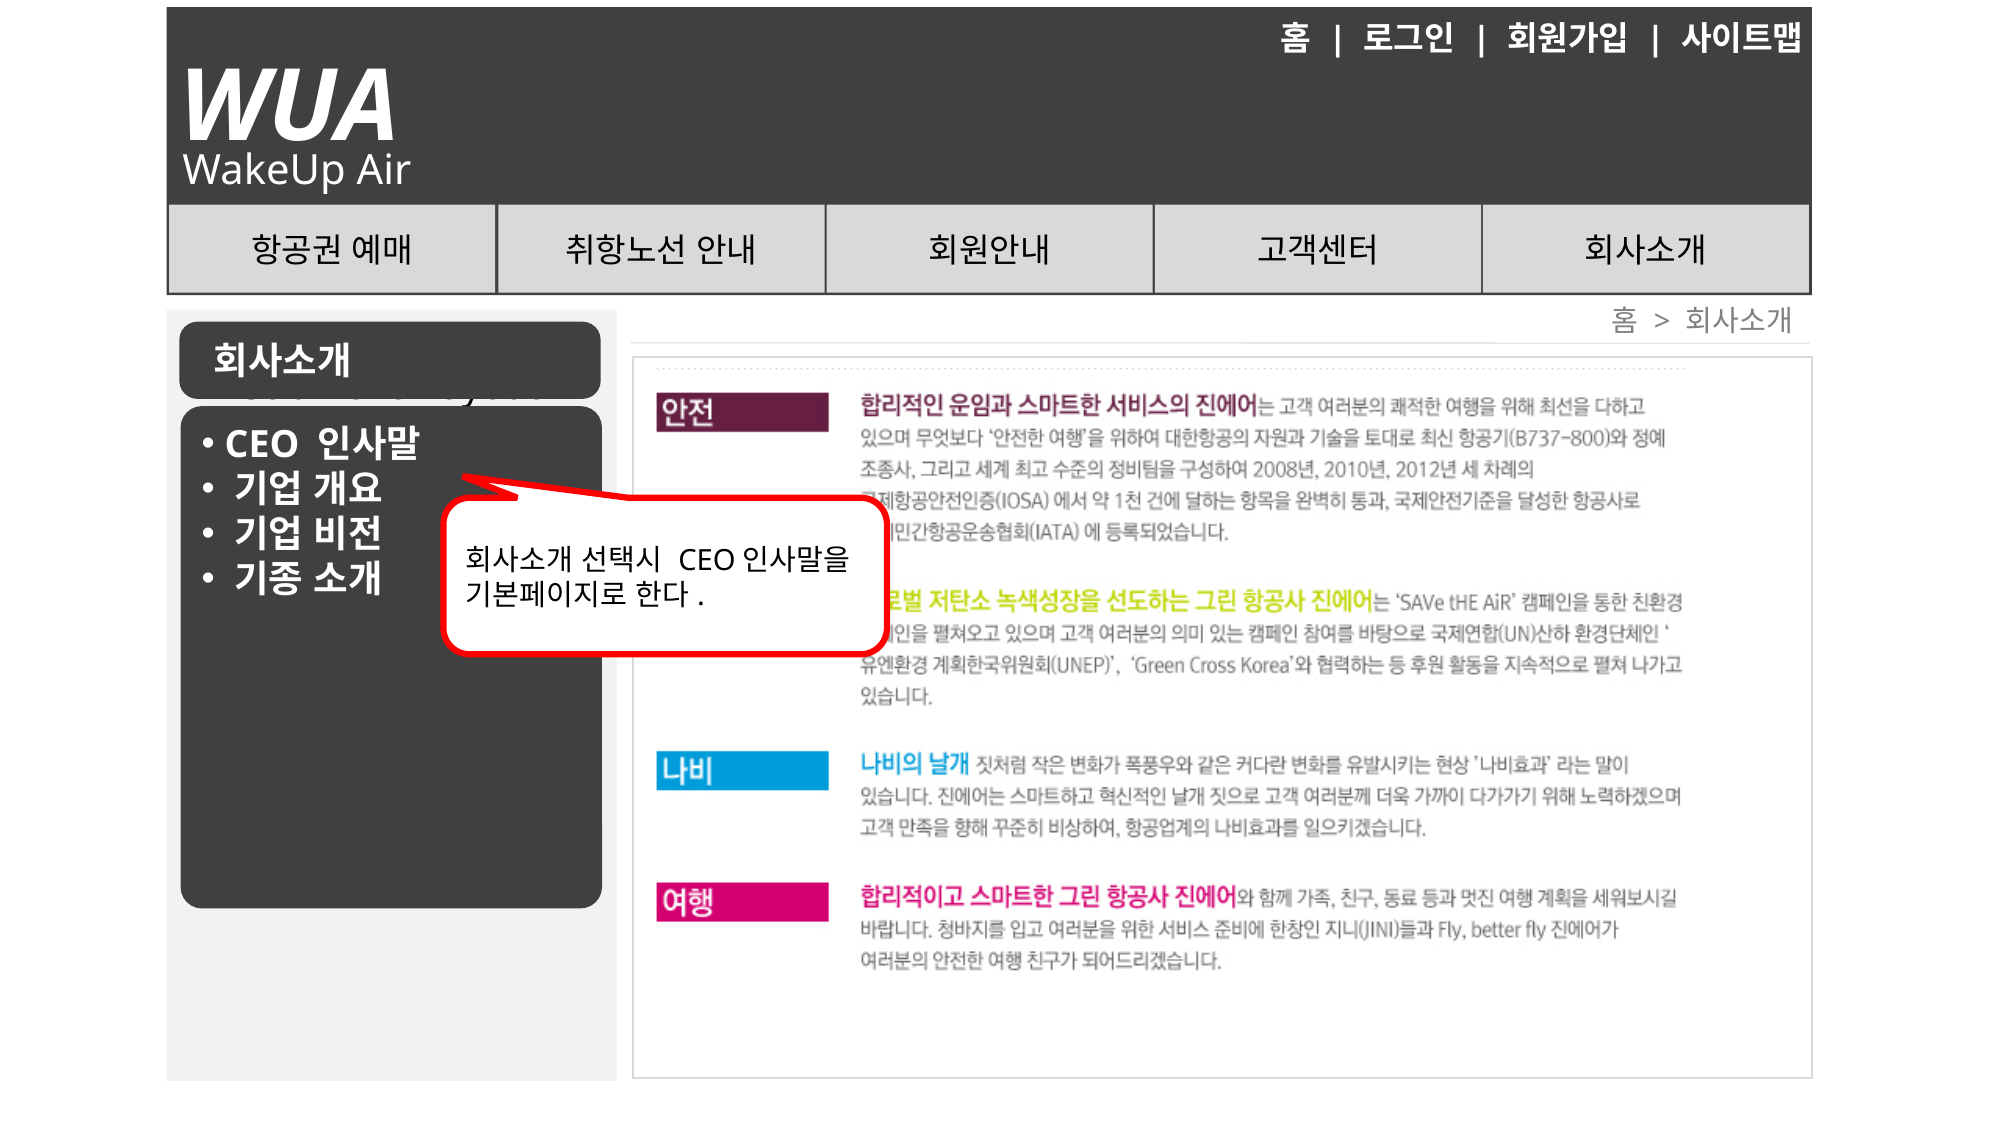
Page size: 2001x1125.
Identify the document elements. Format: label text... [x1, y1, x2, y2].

picture [646, 368, 1702, 983]
text_box [166, 6, 1813, 296]
text_box 홈 > 회사소개 [1596, 295, 1808, 342]
text_box 취항노선 안내 [497, 204, 826, 294]
text_box 홈 | 로그인 | 회원가입 | 사이트맵 [1266, 9, 1819, 65]
text_box 회사소개 선택시 CEO인사말을 기본페이지로 한다. [442, 475, 646, 656]
text_box WUA [164, 33, 415, 169]
text_box 회원안내 [826, 204, 1154, 294]
text_box 항공권 예매 [168, 204, 496, 294]
text_box 고객센터 [1154, 204, 1482, 294]
text_box Submenu Layout [166, 308, 618, 1082]
text_box WakeUp Air [167, 135, 427, 201]
text_box CEO 인사말 기업 개요 기업 비전 기종 소개 [179, 405, 604, 910]
text_box 회사소개 [199, 329, 551, 390]
text_box 회사소개 [1482, 204, 1810, 294]
text_box [178, 320, 602, 400]
text_box Contents Area [632, 356, 1813, 1079]
